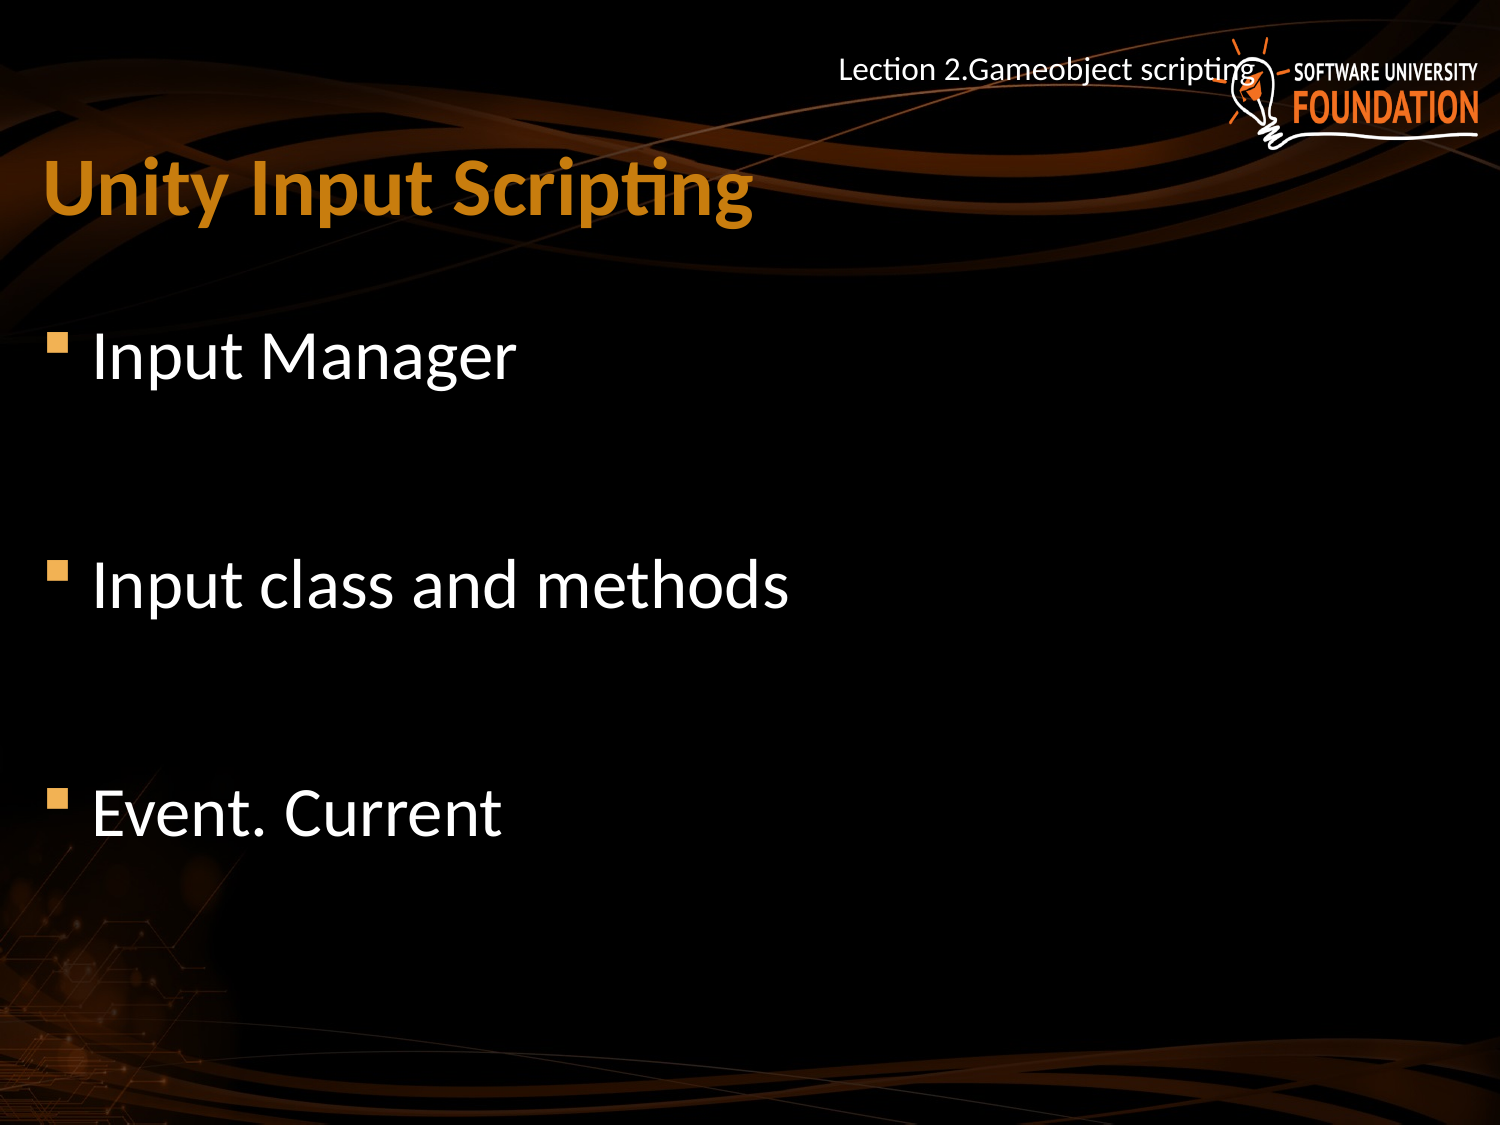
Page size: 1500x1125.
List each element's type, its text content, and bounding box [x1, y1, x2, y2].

picture [0, 0, 1500, 1125]
list Input Manager Input class and methods Event. Current [23, 188, 1477, 1103]
text_box Lection 2.Gameobject scripting [823, 39, 1272, 95]
title Unity Input Scripting [24, 97, 1204, 280]
